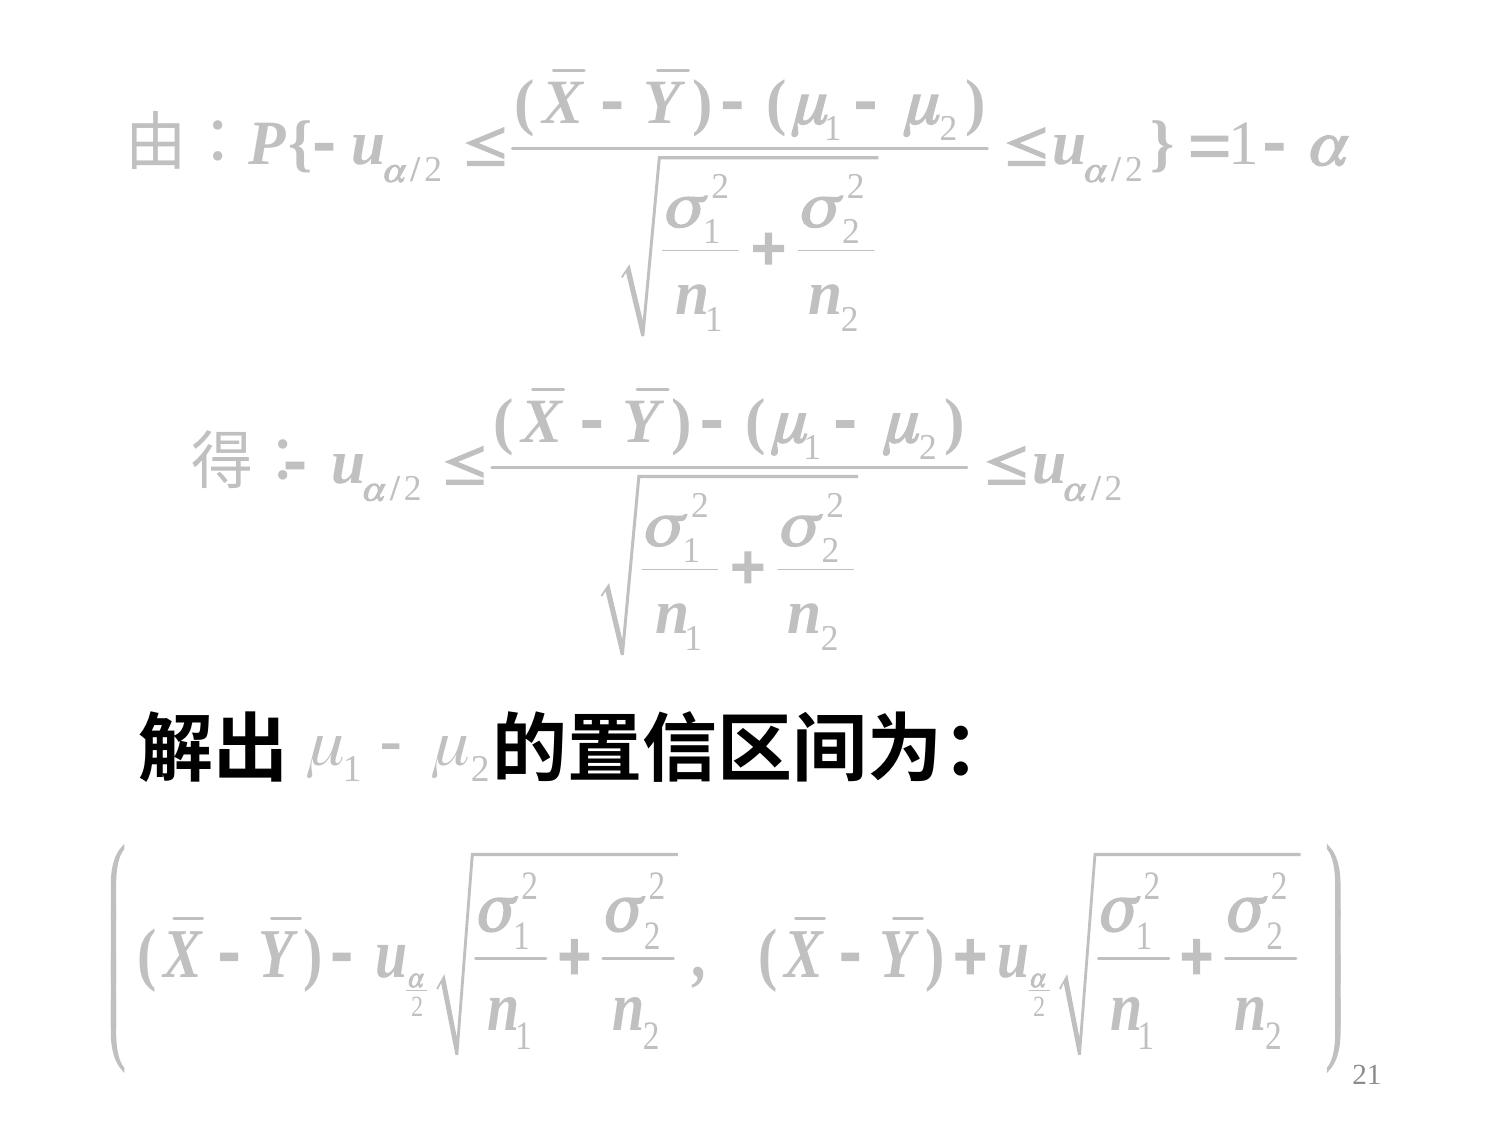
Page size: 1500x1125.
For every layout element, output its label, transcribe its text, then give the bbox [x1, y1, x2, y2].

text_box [123, 693, 1199, 799]
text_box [183, 373, 1131, 666]
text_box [100, 831, 1355, 1080]
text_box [123, 54, 1359, 347]
slide_number 21 [1059, 1042, 1397, 1103]
